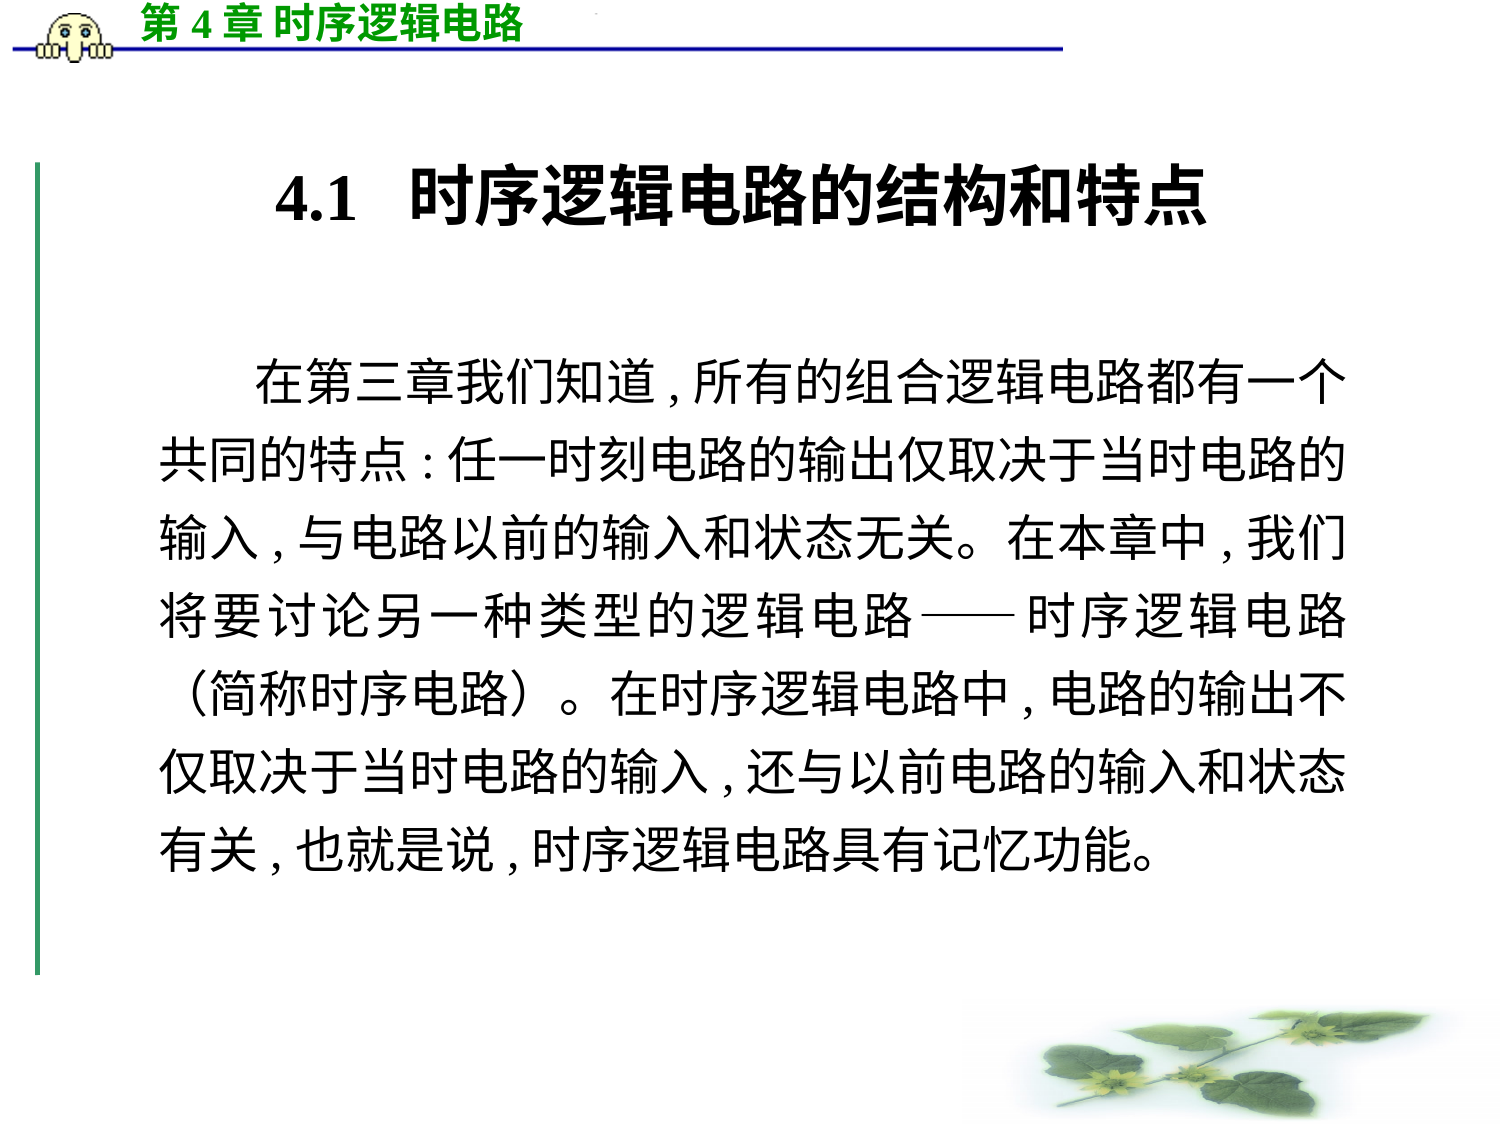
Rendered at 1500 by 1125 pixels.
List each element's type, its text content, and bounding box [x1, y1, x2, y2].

picture [496, 15, 508, 24]
title 4.1 时序逻辑电路的结构和特点 [112, 99, 1388, 288]
picture [463, 31, 476, 36]
picture [196, 17, 203, 28]
list 在第三章我们知道,所有的组合逻辑电路都有一个共同的特点:任一时刻电路的输出仅取决于当时电路的输入,与电路以前的输入和状态无关。在本章中,我们将要讨论另一种类型的逻辑电路——时序逻辑电路（简称时序电路）。在时序逻辑电路中,电路的输出不仅取决于当时电路的输入,还与以前电路的输入和状态有关,也就是说,时序逻辑电路具有记忆功能。 [87, 324, 1363, 1001]
picture [280, 22, 285, 30]
picture [450, 13, 458, 18]
picture [962, 999, 1500, 1125]
picture [12, 13, 1063, 63]
picture [463, 13, 471, 18]
picture [507, 30, 515, 36]
